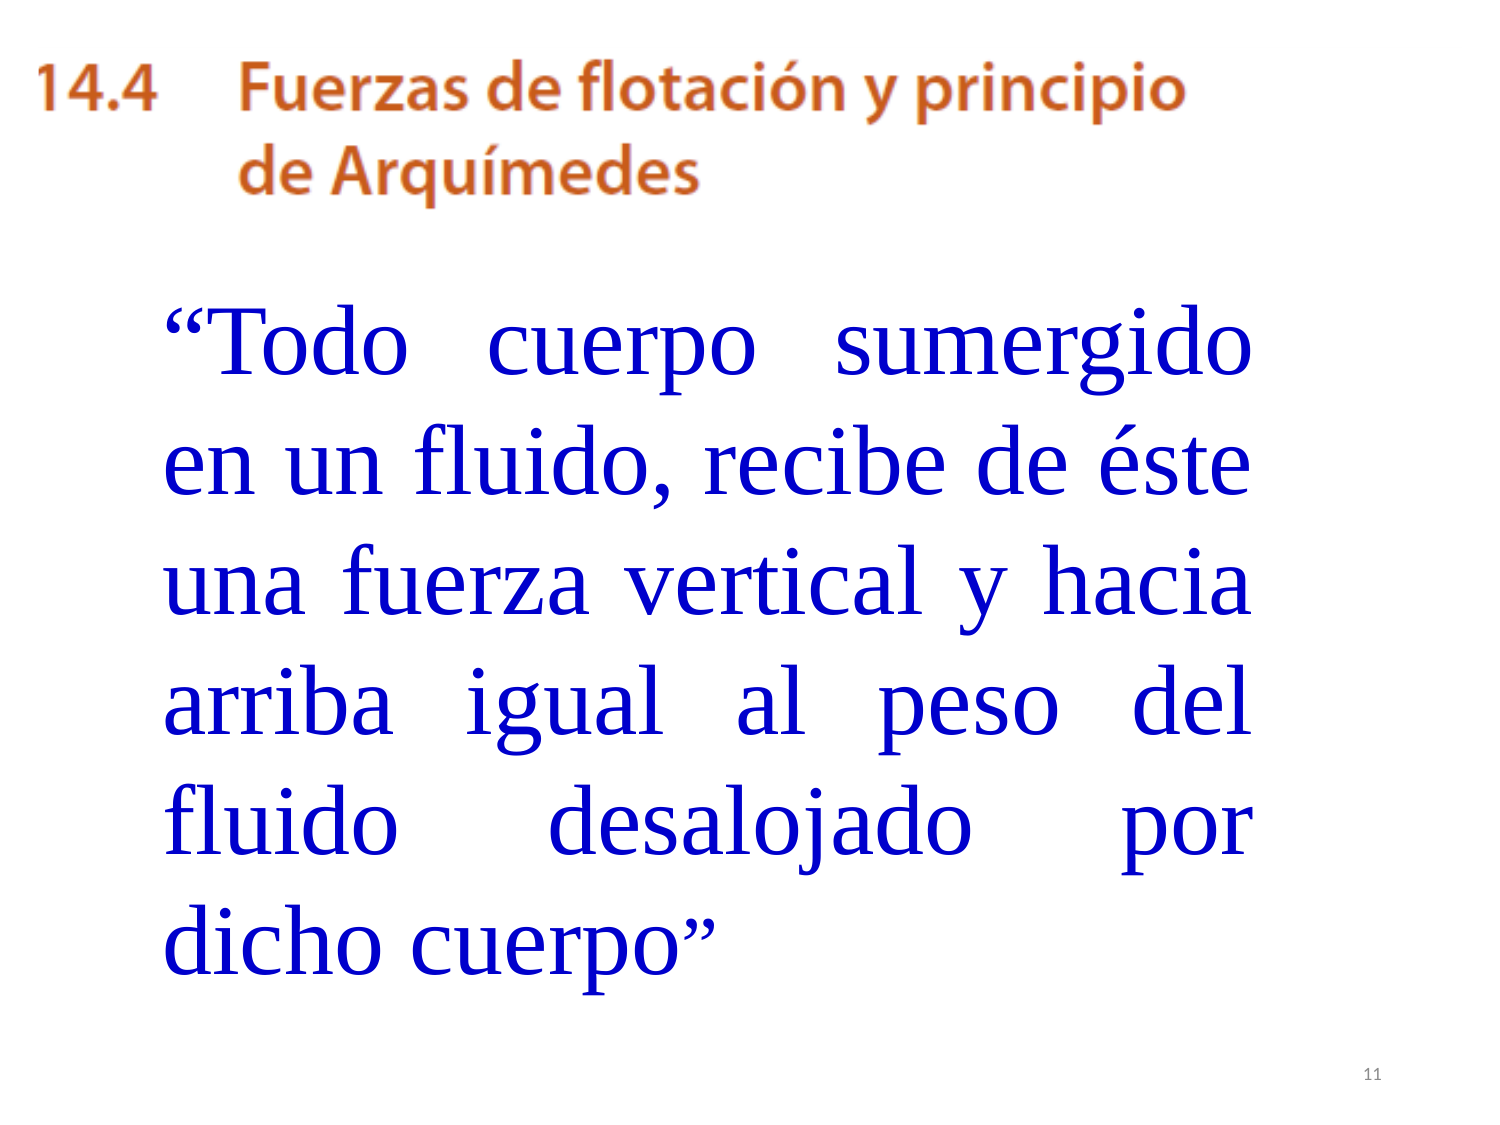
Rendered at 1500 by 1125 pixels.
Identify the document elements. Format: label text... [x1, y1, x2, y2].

text_box “Todo cuerpo sumergido en un fluido, recibe de éste una fuerza vertical y hacia arriba igual al peso del fluido desalojado por dicho cuerpo” [147, 267, 1270, 1002]
picture [38, 46, 1462, 211]
slide_number 11 [1059, 1042, 1397, 1103]
